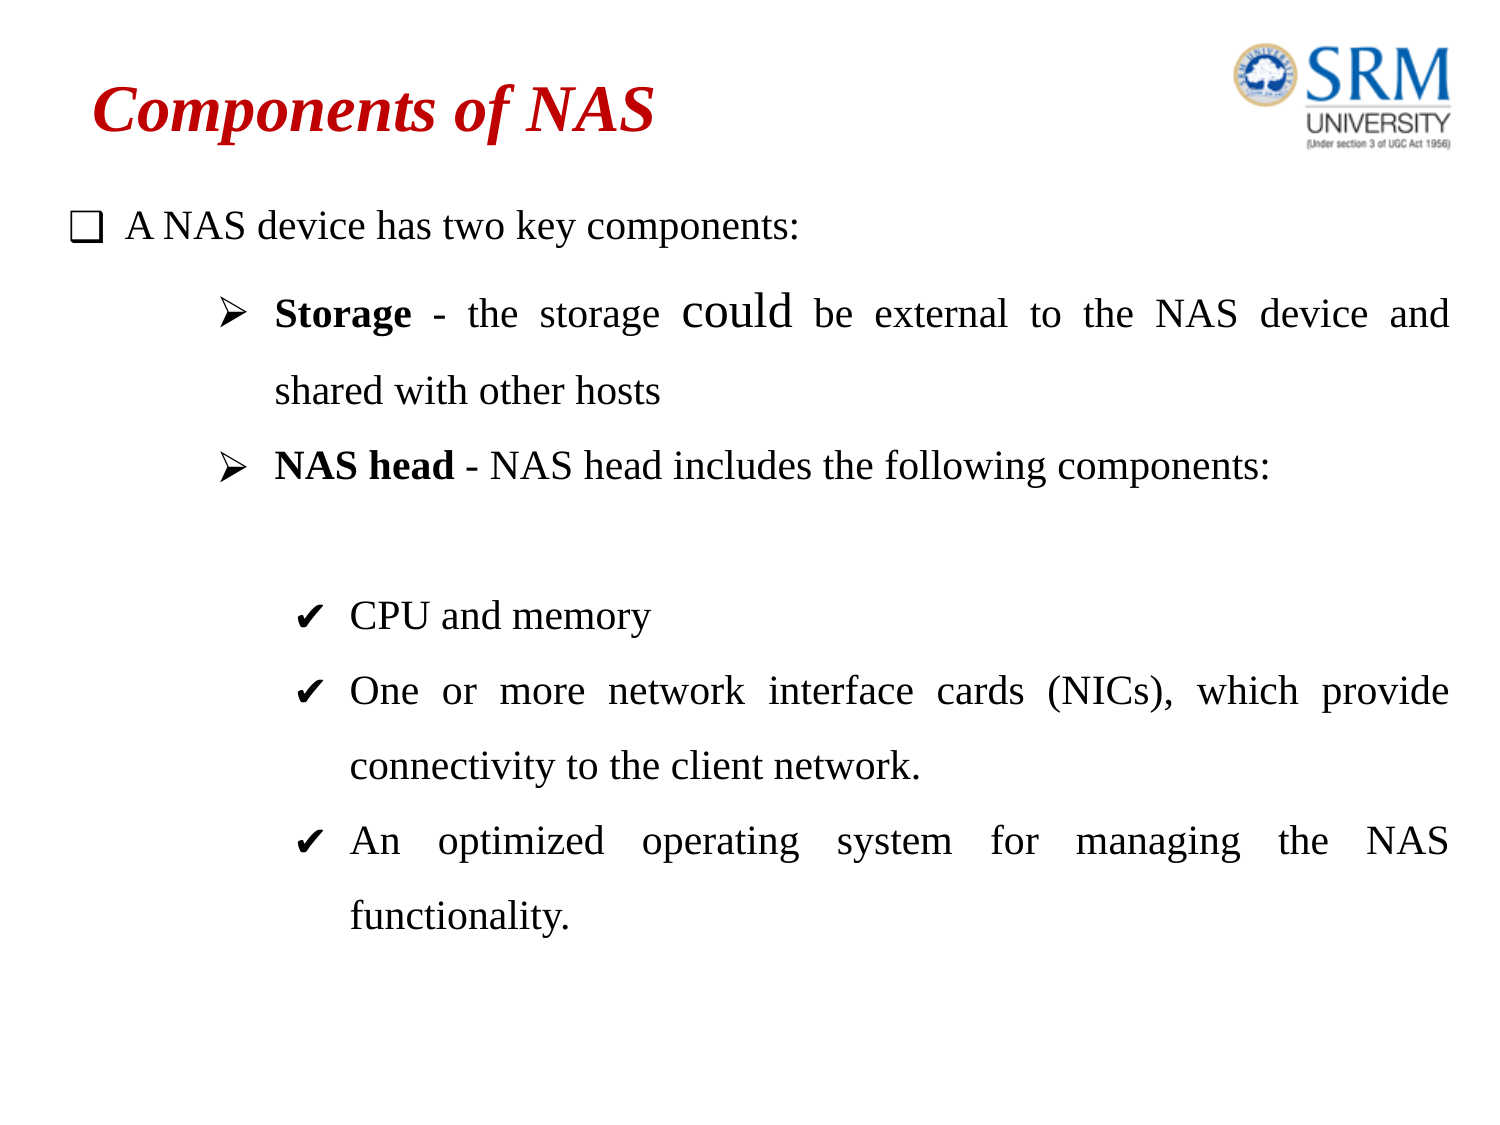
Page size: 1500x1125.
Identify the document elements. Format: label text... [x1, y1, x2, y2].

title Components of NAS [24, 44, 725, 165]
list A NAS device has two key components: Storage - the storage could be external to the NAS device and shared with other hosts NAS head - NAS head includes the following components: CPU and memory One or more network interface cards (NICs), which provide connectivity to the client network. An optimized operating system for managing the NAS functionality. [68, 172, 1451, 1125]
picture [1224, 37, 1460, 157]
